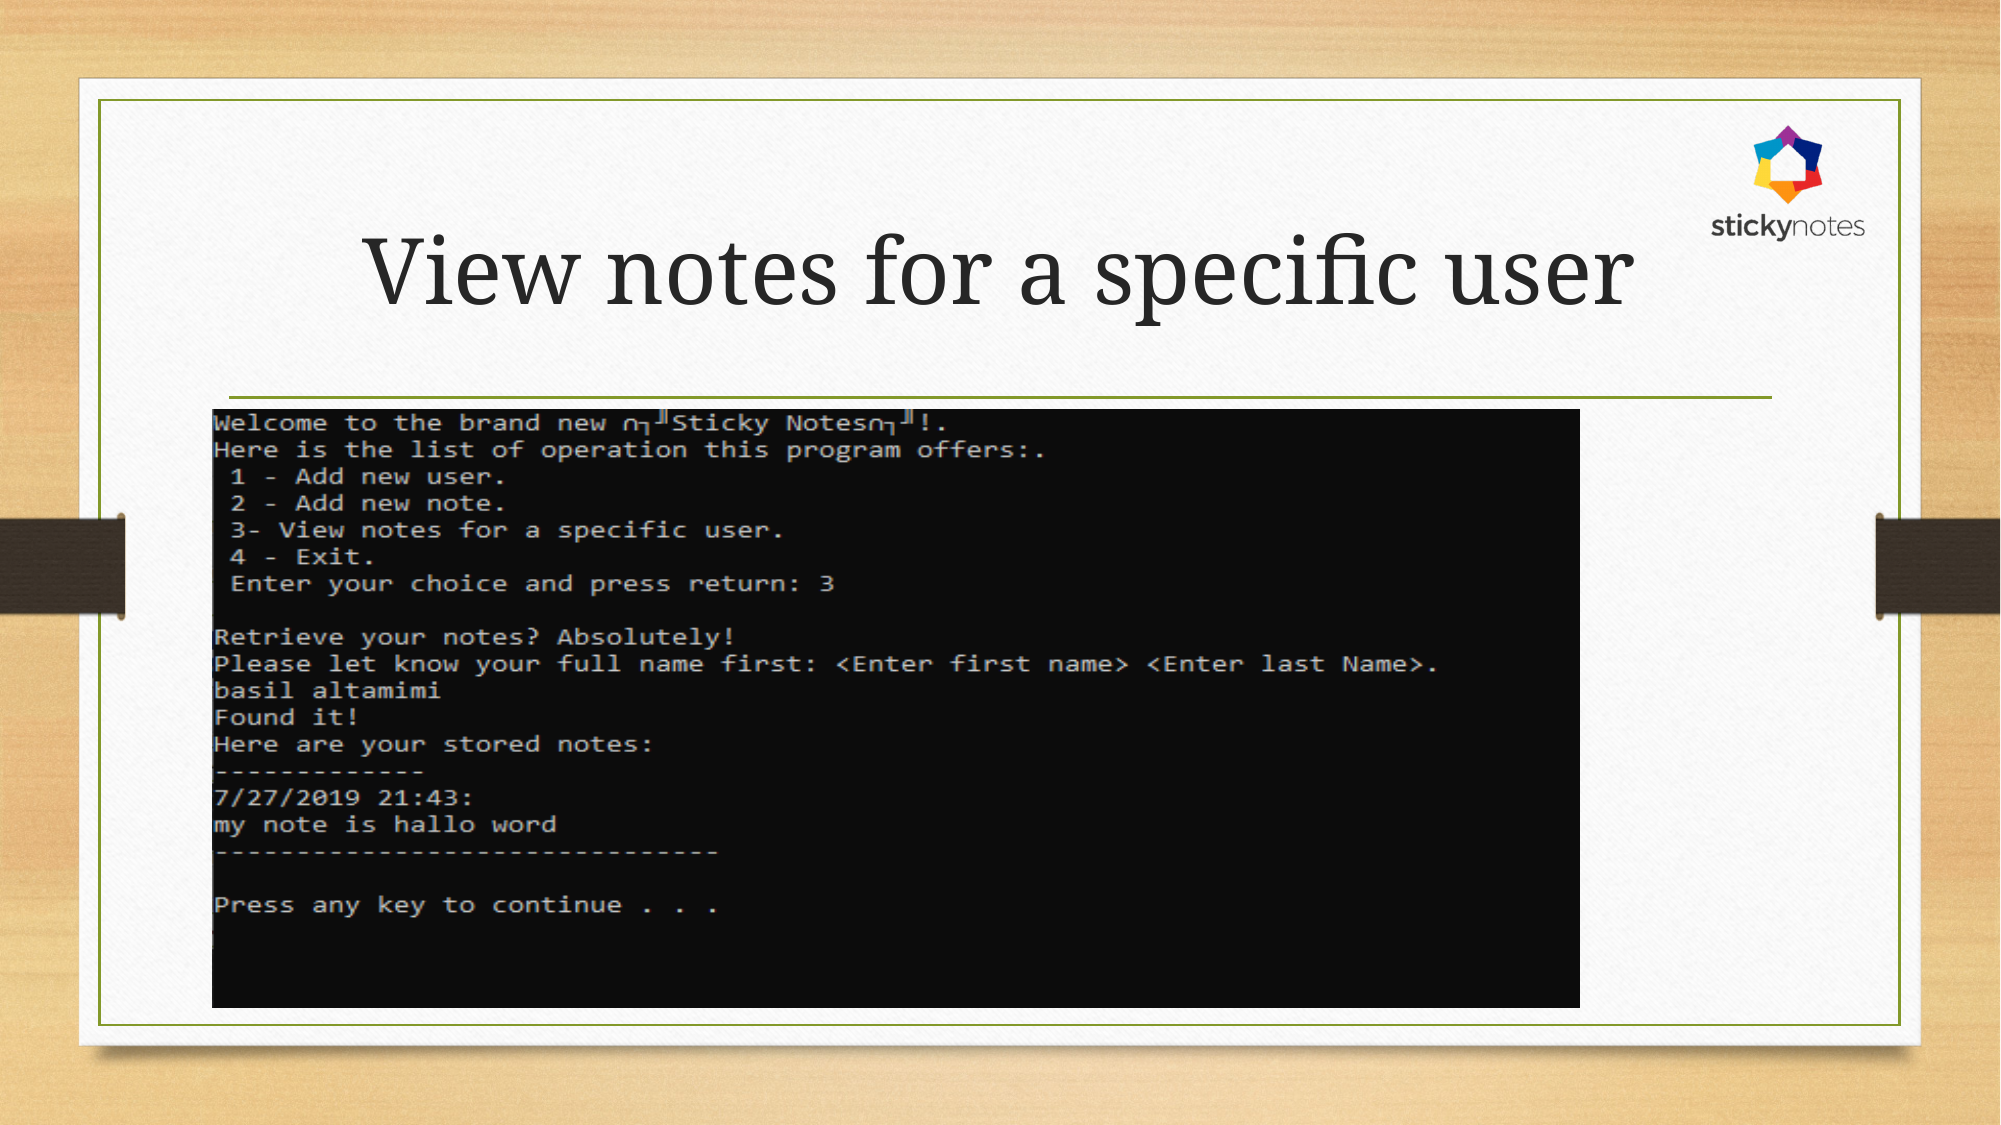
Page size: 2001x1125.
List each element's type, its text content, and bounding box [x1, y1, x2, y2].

title View notes for a specific user [212, 161, 1788, 375]
picture [0, 0, 2001, 1125]
